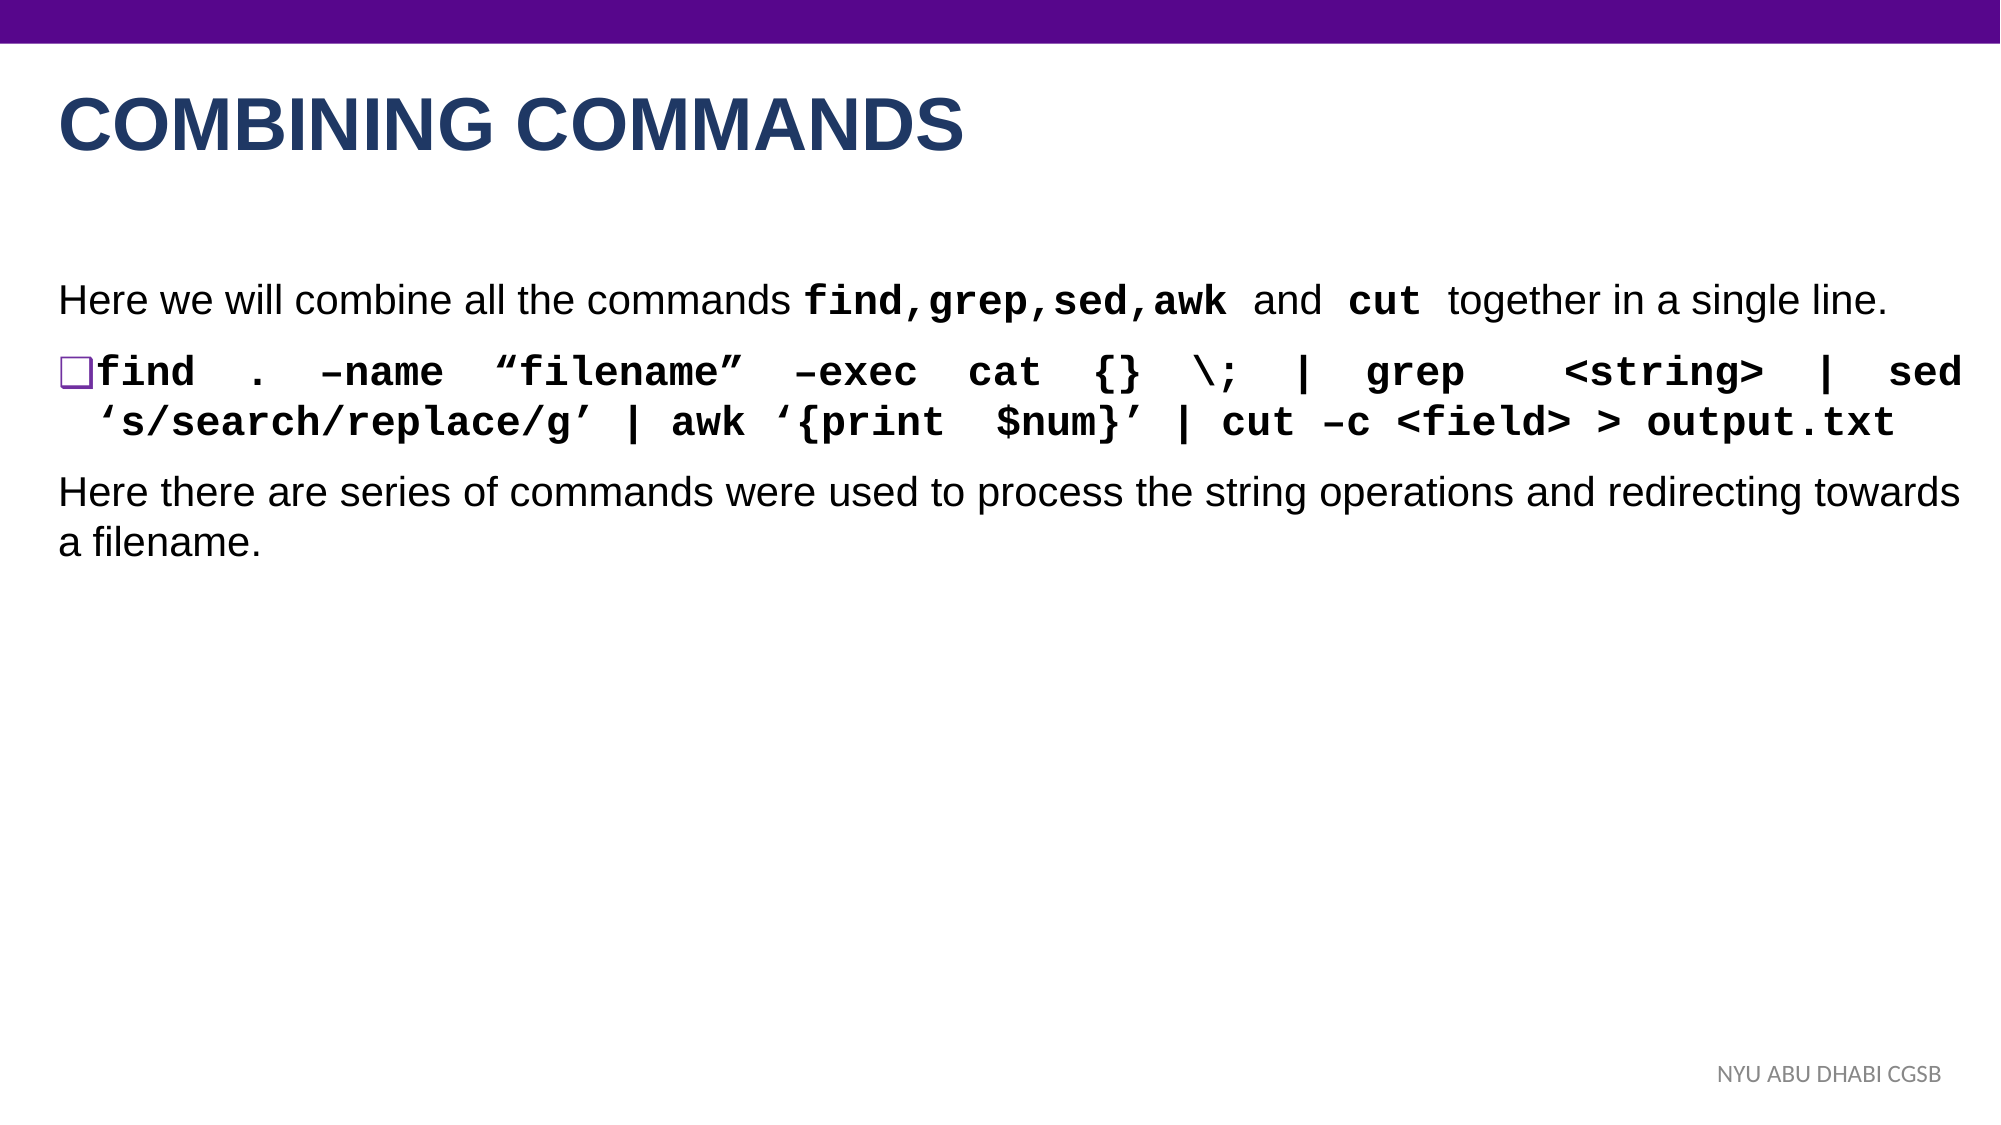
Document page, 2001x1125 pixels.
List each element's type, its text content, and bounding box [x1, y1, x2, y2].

title COMBINING COMMANDS [43, 44, 1769, 209]
list Here we will combine all the commands find,grep,sed,awk and cut together in a single line. find . –name “filename” –exec cat {} \; | grep <string> | sed ‘s/search/replace/g’ | awk ‘{print $num}’ | cut –c <field> > output.txt Here there are series of commands were used to process the string operations and redirecting towards a filename. [43, 209, 1978, 1043]
slide_number NYU ABU DHABI CGSB [1506, 1042, 1957, 1103]
text_box [0, 0, 2000, 44]
